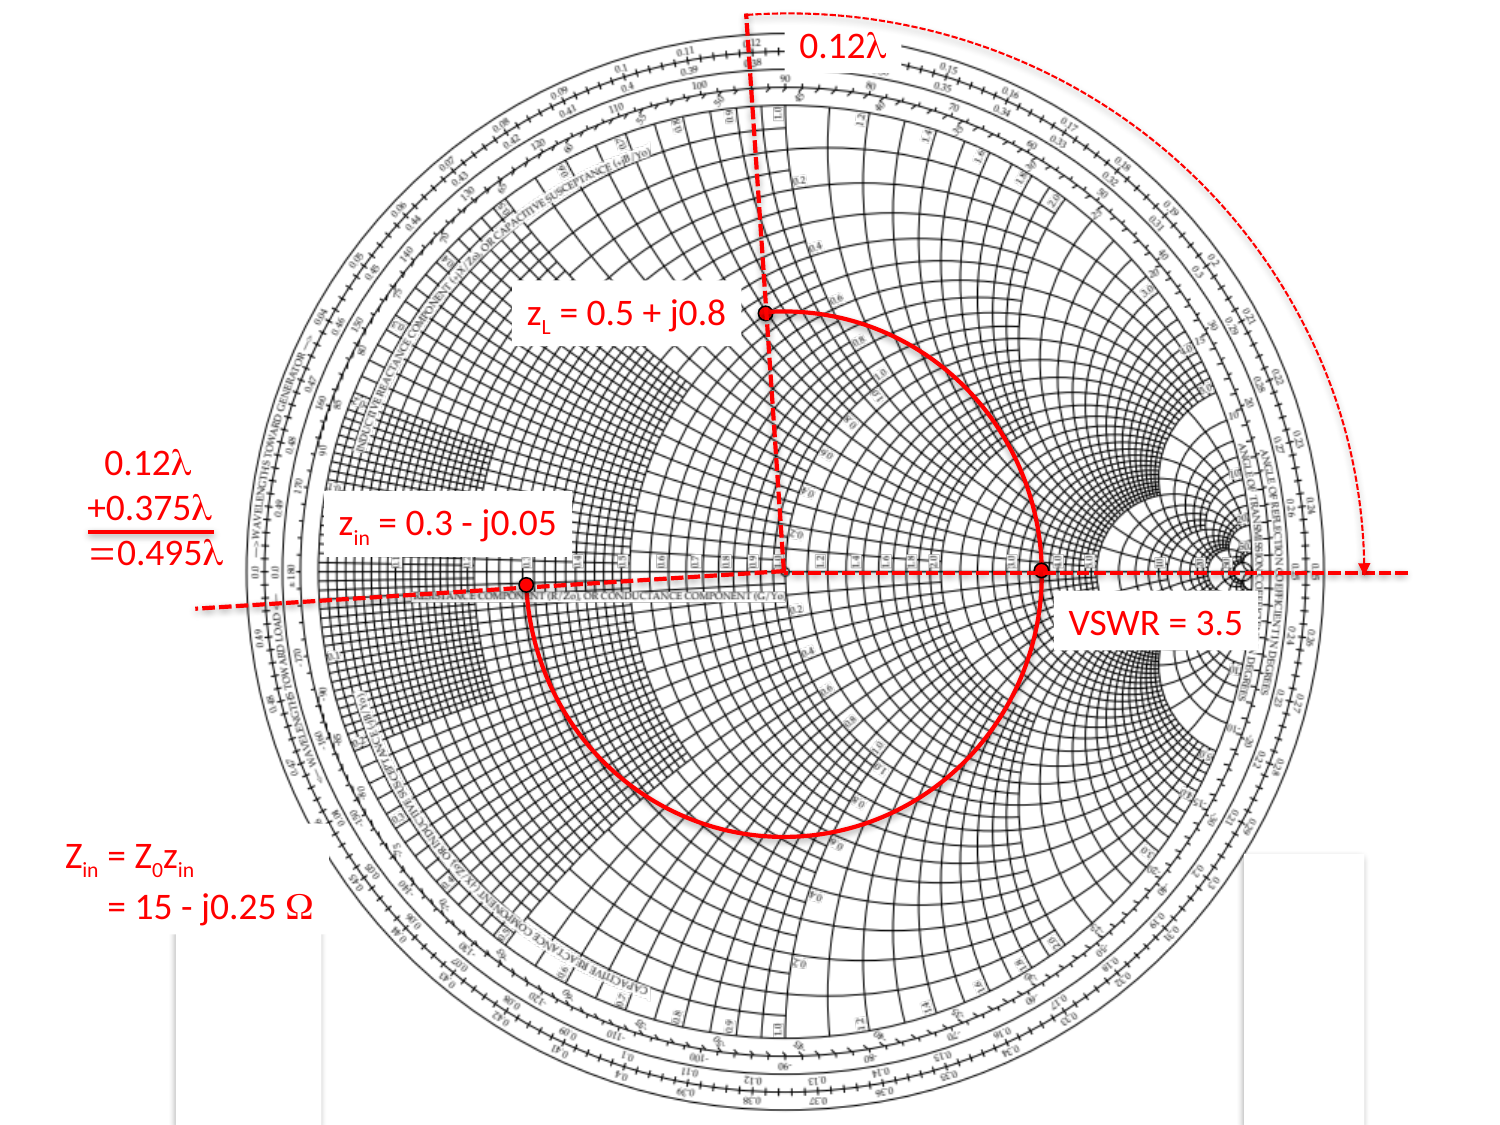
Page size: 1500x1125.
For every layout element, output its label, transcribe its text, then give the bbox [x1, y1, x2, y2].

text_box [745, 13, 785, 570]
text_box Zin = Z0zin = 15 - j0.25 W [50, 823, 170, 935]
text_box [175, 0, 1394, 1125]
text_box 0.12l +0.375l =0.495l [72, 430, 170, 581]
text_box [194, 570, 785, 609]
